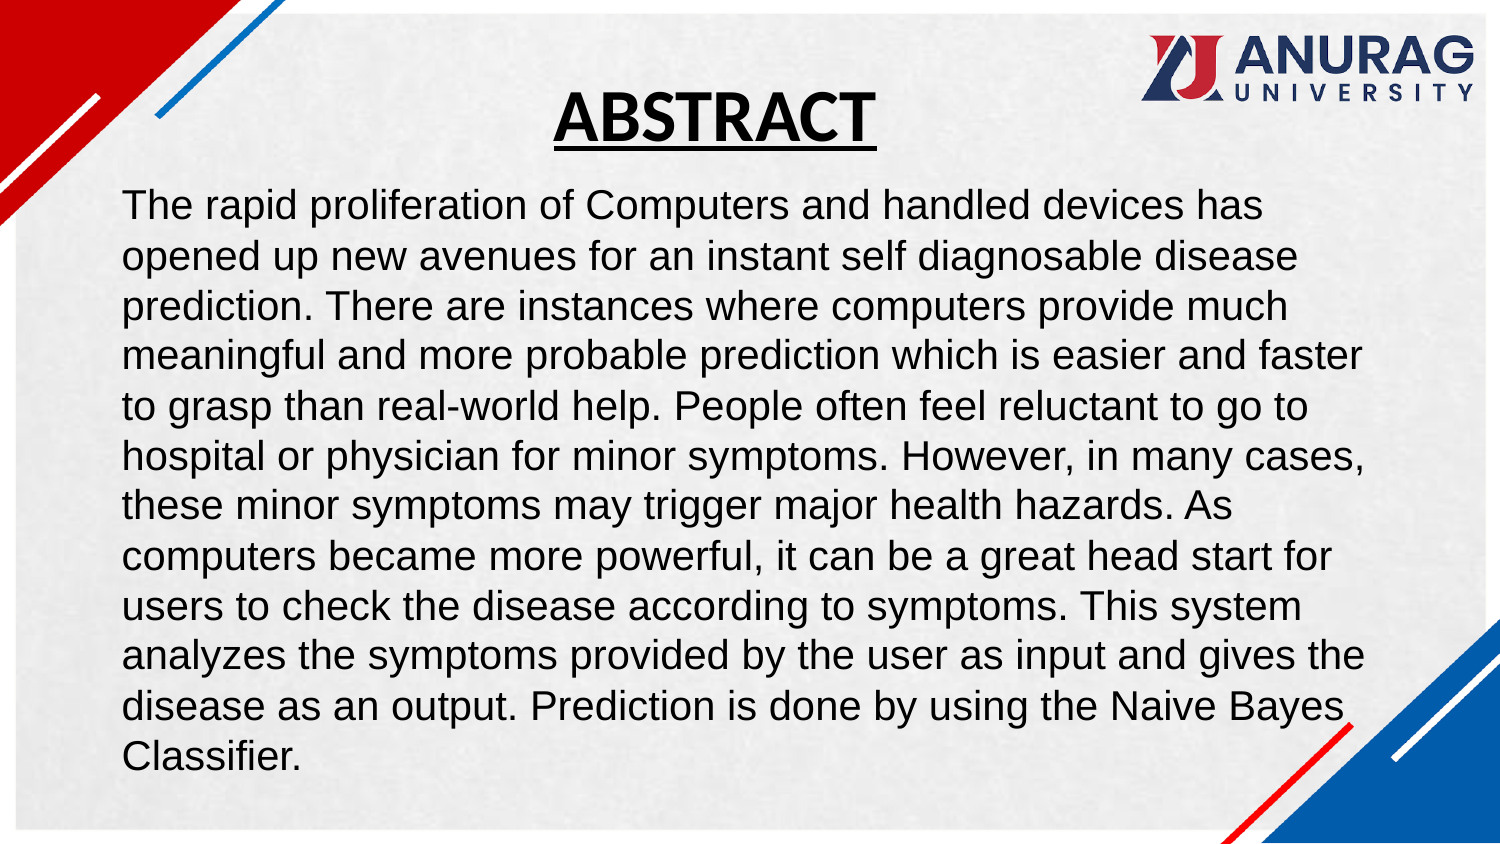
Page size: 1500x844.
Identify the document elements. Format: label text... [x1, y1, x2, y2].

text_box ABSTRACT [315, 58, 1116, 164]
picture [0, 0, 1500, 844]
text_box The rapid proliferation of Computers and handled devices has opened up new avenues for an instant self diagnosable disease prediction. There are instances where computers provide much meaningful and more probable prediction which is easier and faster to grasp than real-world help. People often feel reluctant to go to hospital or physician for minor symptoms. However, in many cases, these minor symptoms may trigger major health hazards. As computers became more powerful, it can be a great head start for users to check the disease according to symptoms. This system analyzes the symptoms provided by the user as input and gives the disease as an output. Prediction is done by using the Naive Bayes Classifier. [106, 170, 1402, 786]
